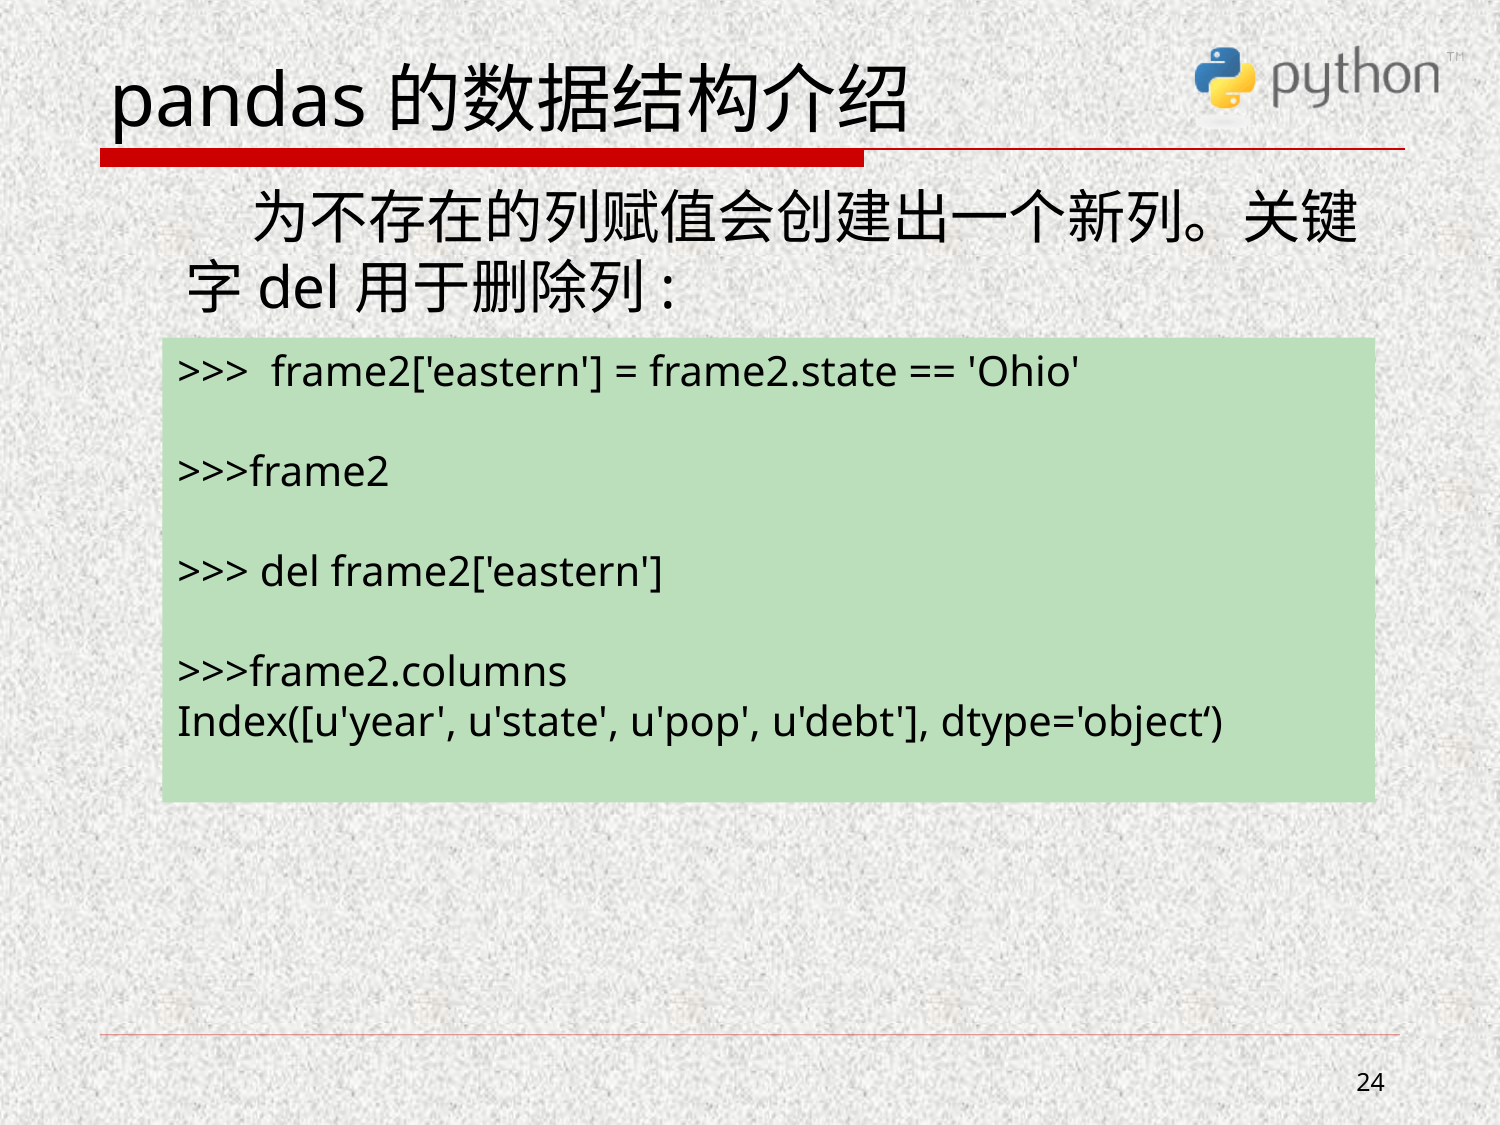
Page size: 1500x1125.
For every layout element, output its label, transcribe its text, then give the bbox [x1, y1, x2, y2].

slide_number 24 [1074, 1058, 1401, 1103]
list 为不存在的列赋值会创建出一个新列。关键字del用于删除列: [92, 172, 1406, 988]
text_box >>> frame2['eastern'] = frame2.state == 'Ohio' >>>frame2 >>> del frame2['eastern'] >>>frame2.columns Index([u'year', u'state', u'pop', u'debt'], dtype='object‘) [162, 337, 1375, 803]
title pandas的数据结构介绍 [94, 50, 1407, 149]
picture [0, 0, 1500, 1125]
